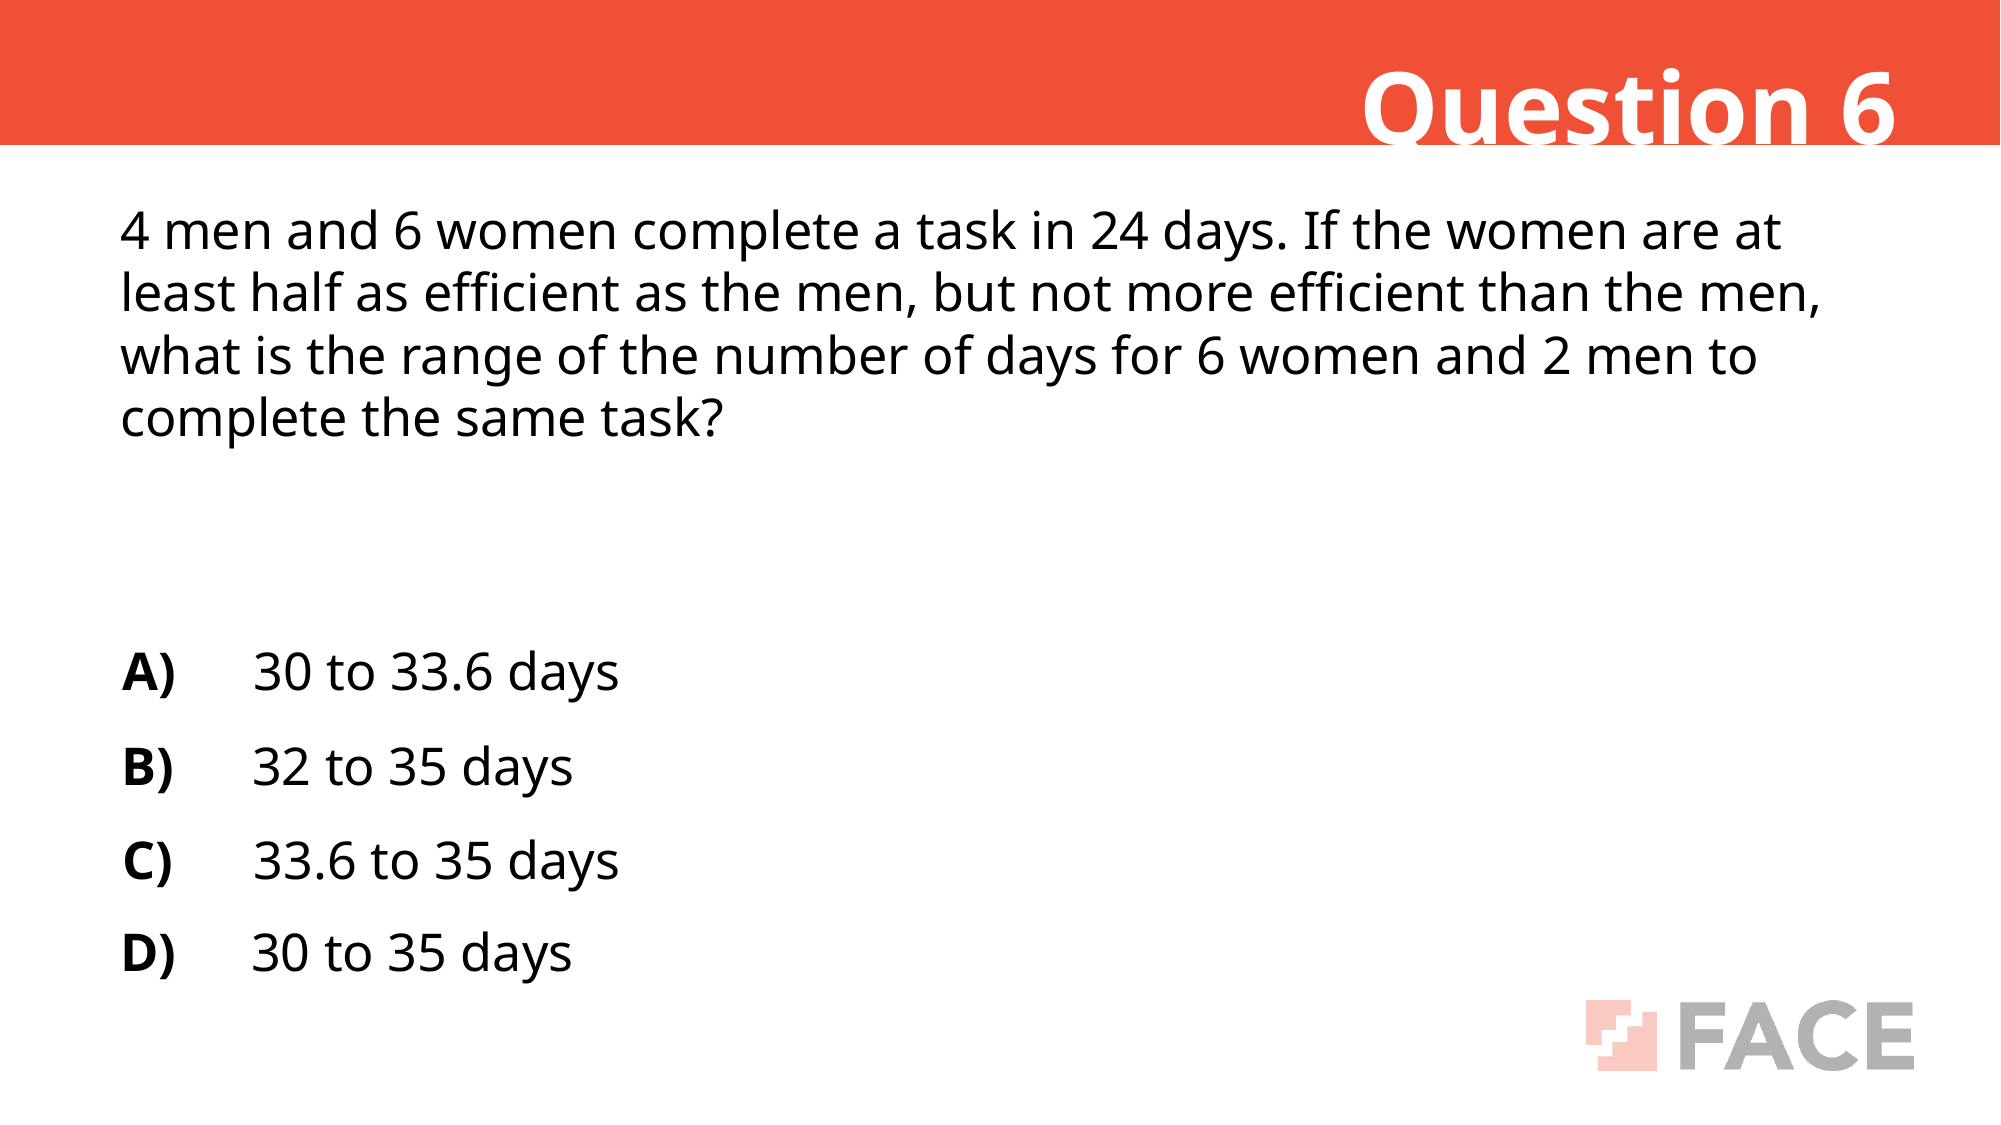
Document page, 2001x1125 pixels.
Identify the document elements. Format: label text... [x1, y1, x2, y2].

picture [1586, 1000, 1914, 1072]
text_box 30 to 33.6 days [238, 600, 1896, 709]
text_box B) [106, 694, 221, 803]
text_box 4 men and 6 women complete a task in 24 days. If the women are at least half as efficient as the men, but not more efficient than the men, what is the range of the number of days for 6 women and 2 men to complete the same task? [105, 189, 1895, 455]
text_box D) [105, 881, 220, 990]
text_box [0, 0, 2000, 147]
text_box Question 6 [638, 37, 1914, 173]
text_box C) [107, 788, 223, 898]
text_box 33.6 to 35 days [238, 788, 1896, 898]
text_box 30 to 35 days [236, 881, 1893, 990]
text_box A) [107, 600, 223, 709]
text_box 32 to 35 days [237, 694, 1894, 803]
